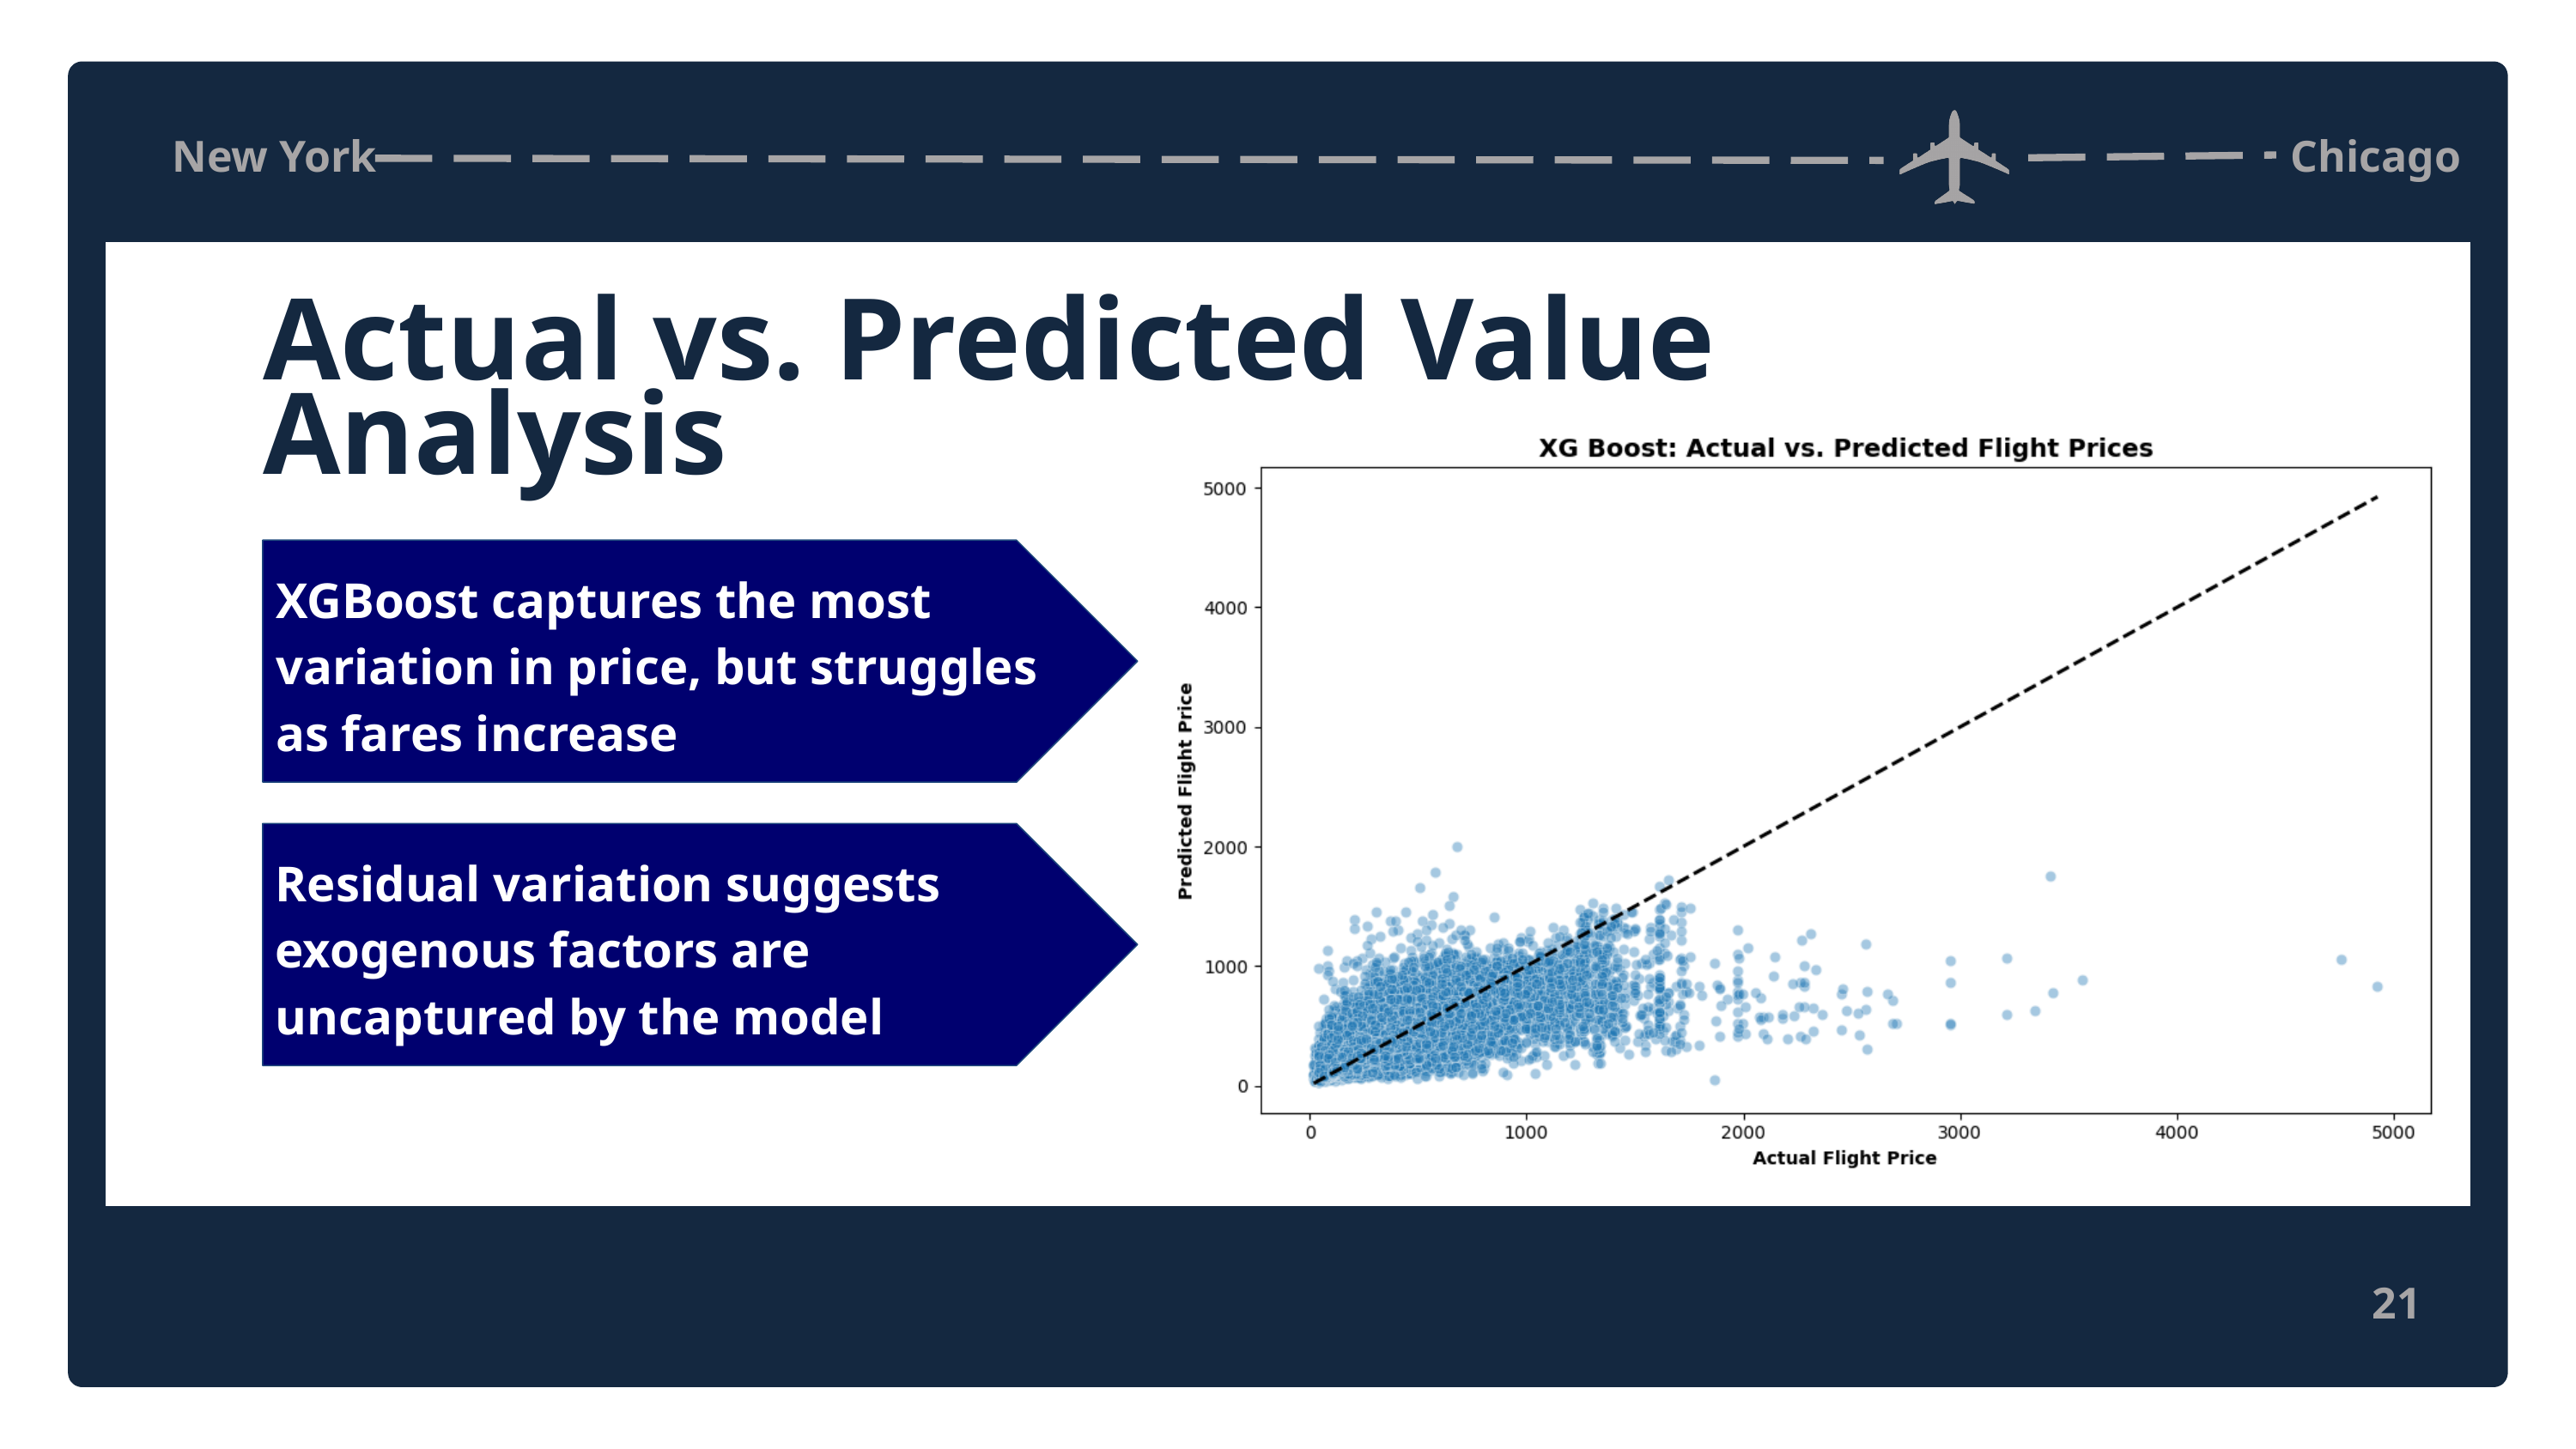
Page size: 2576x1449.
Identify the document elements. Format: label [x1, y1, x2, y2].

text_box [76, 69, 2500, 1379]
text_box [172, 108, 2462, 205]
text_box [105, 241, 2471, 1207]
picture [1166, 424, 2444, 1181]
text_box [262, 539, 1138, 1066]
